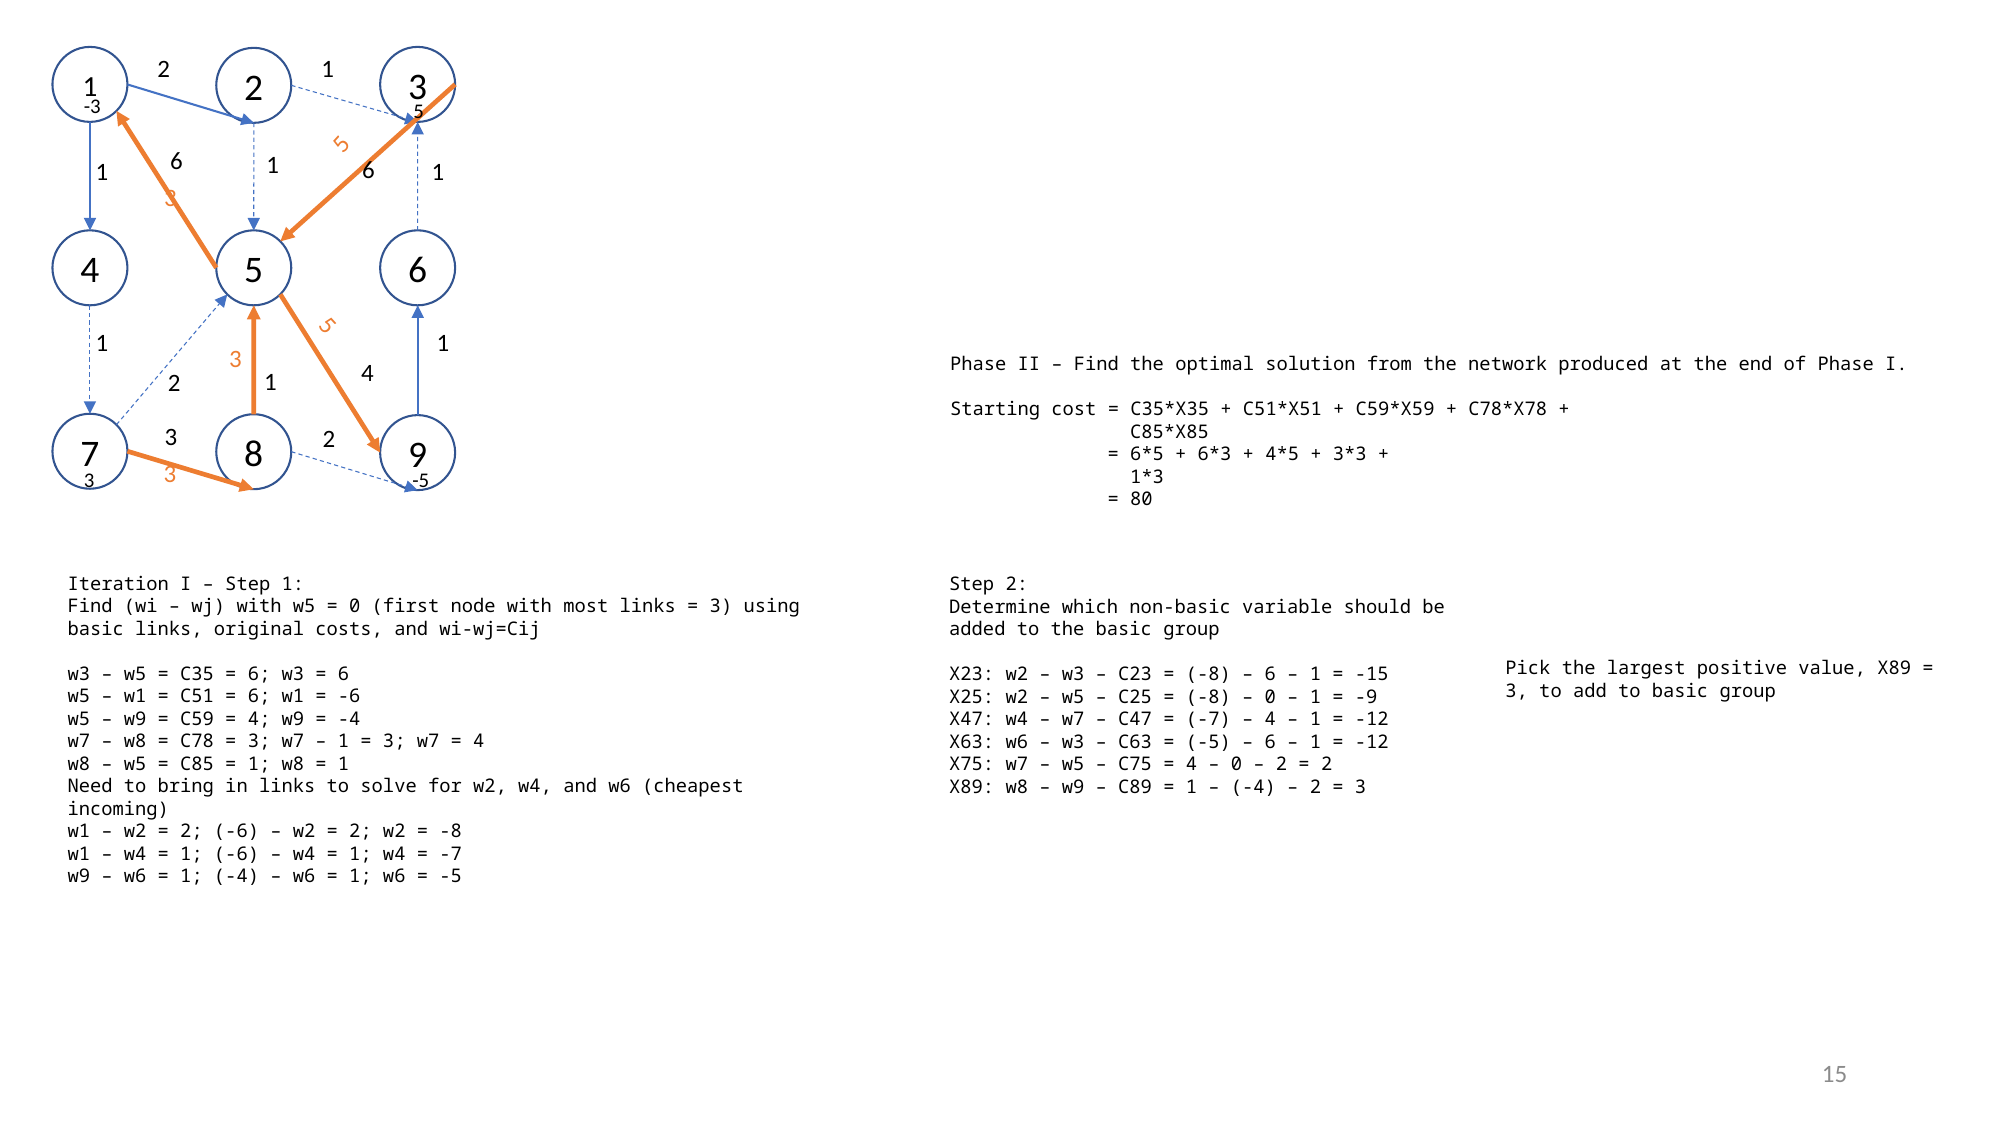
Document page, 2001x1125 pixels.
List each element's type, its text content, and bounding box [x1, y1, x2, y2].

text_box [52, 45, 465, 500]
text_box Iteration I – Step 1: Find (wi – wj) with w5 = 0 (first node with most links = 3) using basic links, original costs, and wi-wj=Cij w3 – w5 = C35 = 6; w3 = 6 w5 – w1 = C51 = 6; w1 = -6 w5 – w9 = C59 = 4; w9 = -4 w7 – w8 = C78 = 3; w7 – 1 = 3; w7 = 4 w8 – w5 = C85 = 1; w8 = 1 Need to bring in links to solve for w2, w4, and w6 (cheapest incoming) w1 – w2 = 2; (-6) – w2 = 2; w2 = -8 w1 – w4 = 1; (-6) – w4 = 1; w4 = -7 w9 – w6 = 1; (-4) – w6 = 1; w6 = -5 [52, 564, 863, 895]
text_box Phase II – Find the optimal solution from the network produced at the end of Phase I. Starting cost = C35*X35 + C51*X51 + C59*X59 + C78*X78 + C85*X85 = 6*5 + 6*3 + 4*5 + 3*3 + 1*3 = 80 [935, 344, 1936, 517]
slide_number 15 [1412, 1042, 1863, 1103]
text_box Pick the largest positive value, X89 = 3, to add to basic group [1490, 648, 1980, 709]
text_box Step 2: Determine which non-basic variable should be added to the basic group X23: w2 – w3 – C23 = (-8) – 6 – 1 = -15 X25: w2 – w5 – C25 = (-8) – 0 – 1 = -9 X47: w4 – w7 – C47 = (-7) – 4 – 1 = -12 X63: w6 – w3 – C63 = (-5) – 6 – 1 = -12 X75: w7 – w5 – C75 = 4 – 0 – 2 = 2 X89: w8 – w9 – C89 = 1 – (-4) – 2 = 3 [934, 564, 1488, 827]
